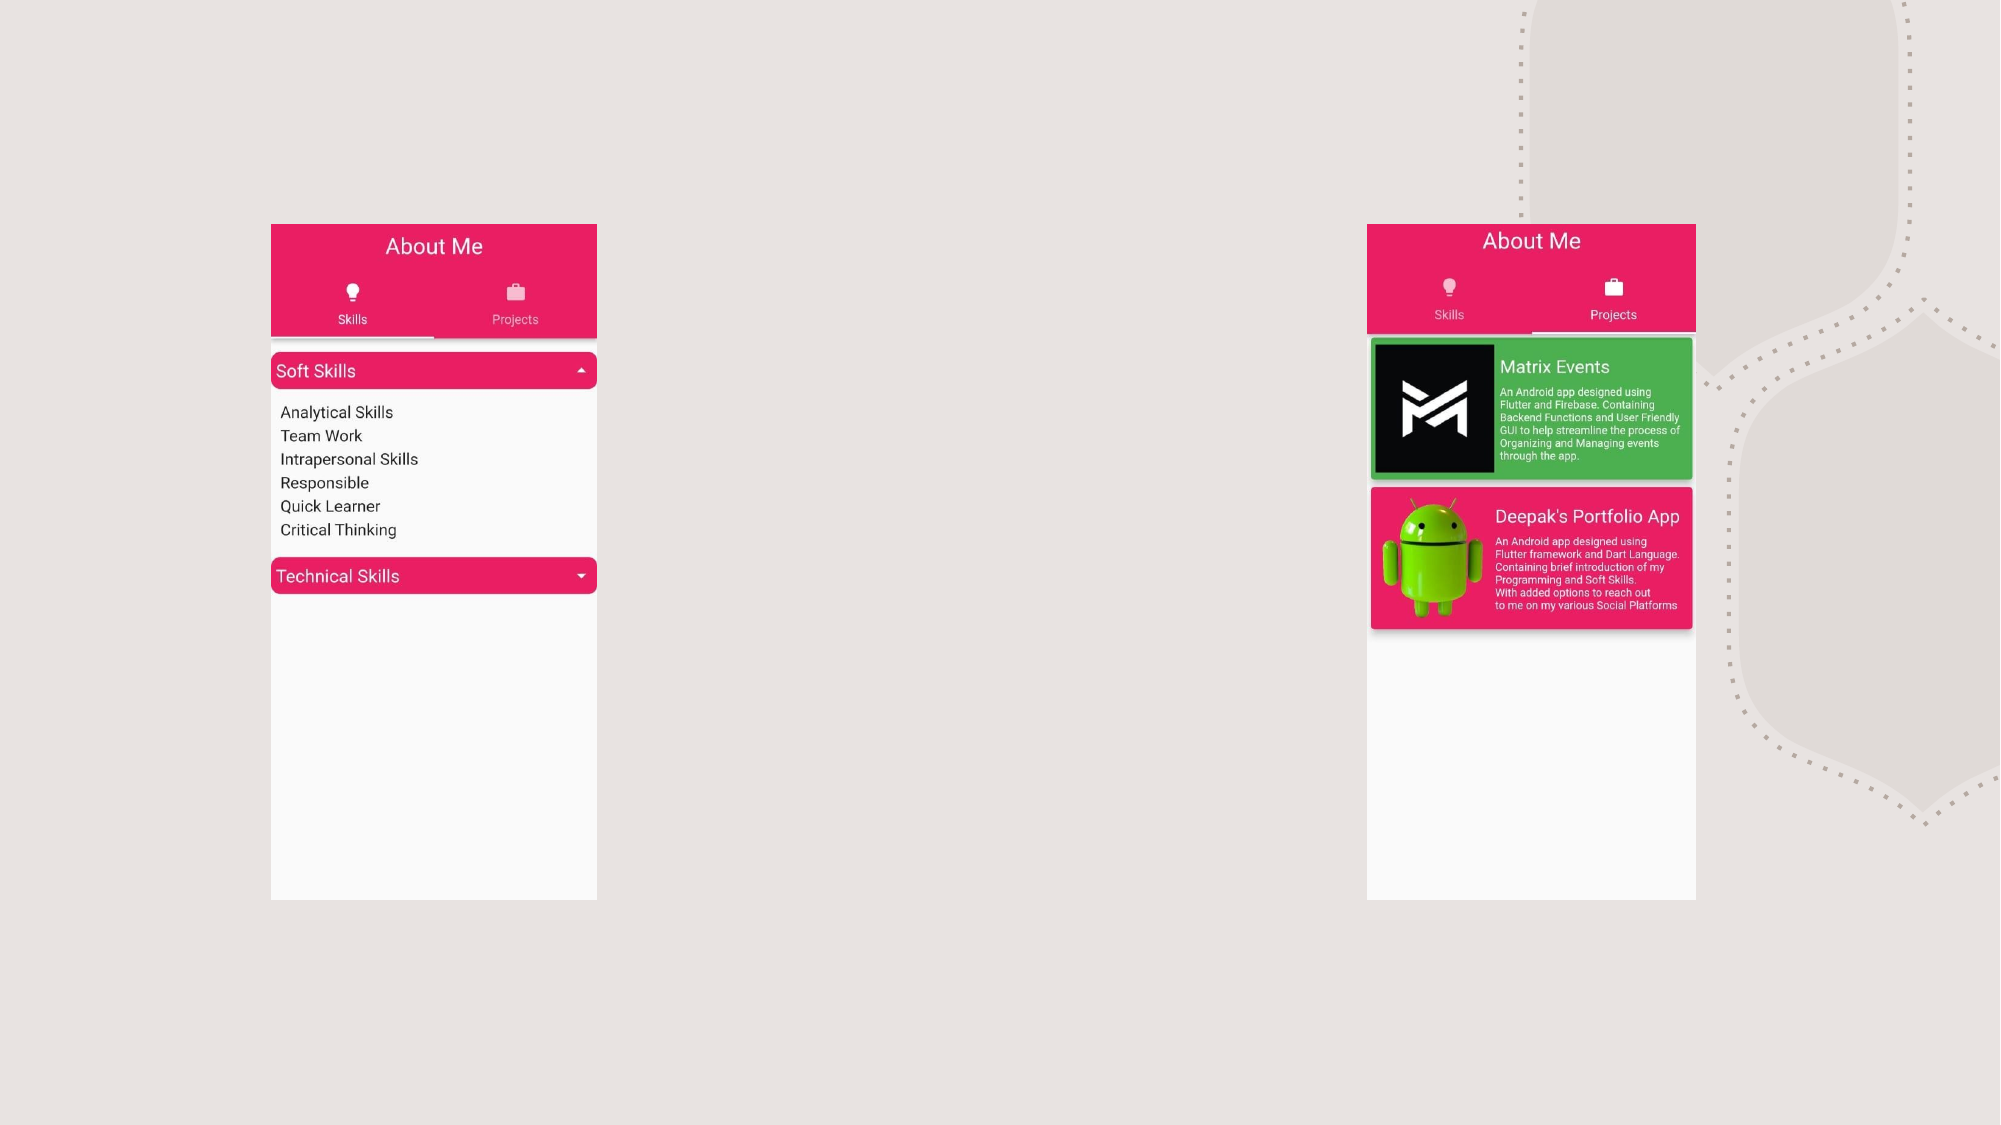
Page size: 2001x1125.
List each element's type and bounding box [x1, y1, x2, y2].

picture [1366, 224, 1696, 901]
picture [271, 224, 598, 901]
